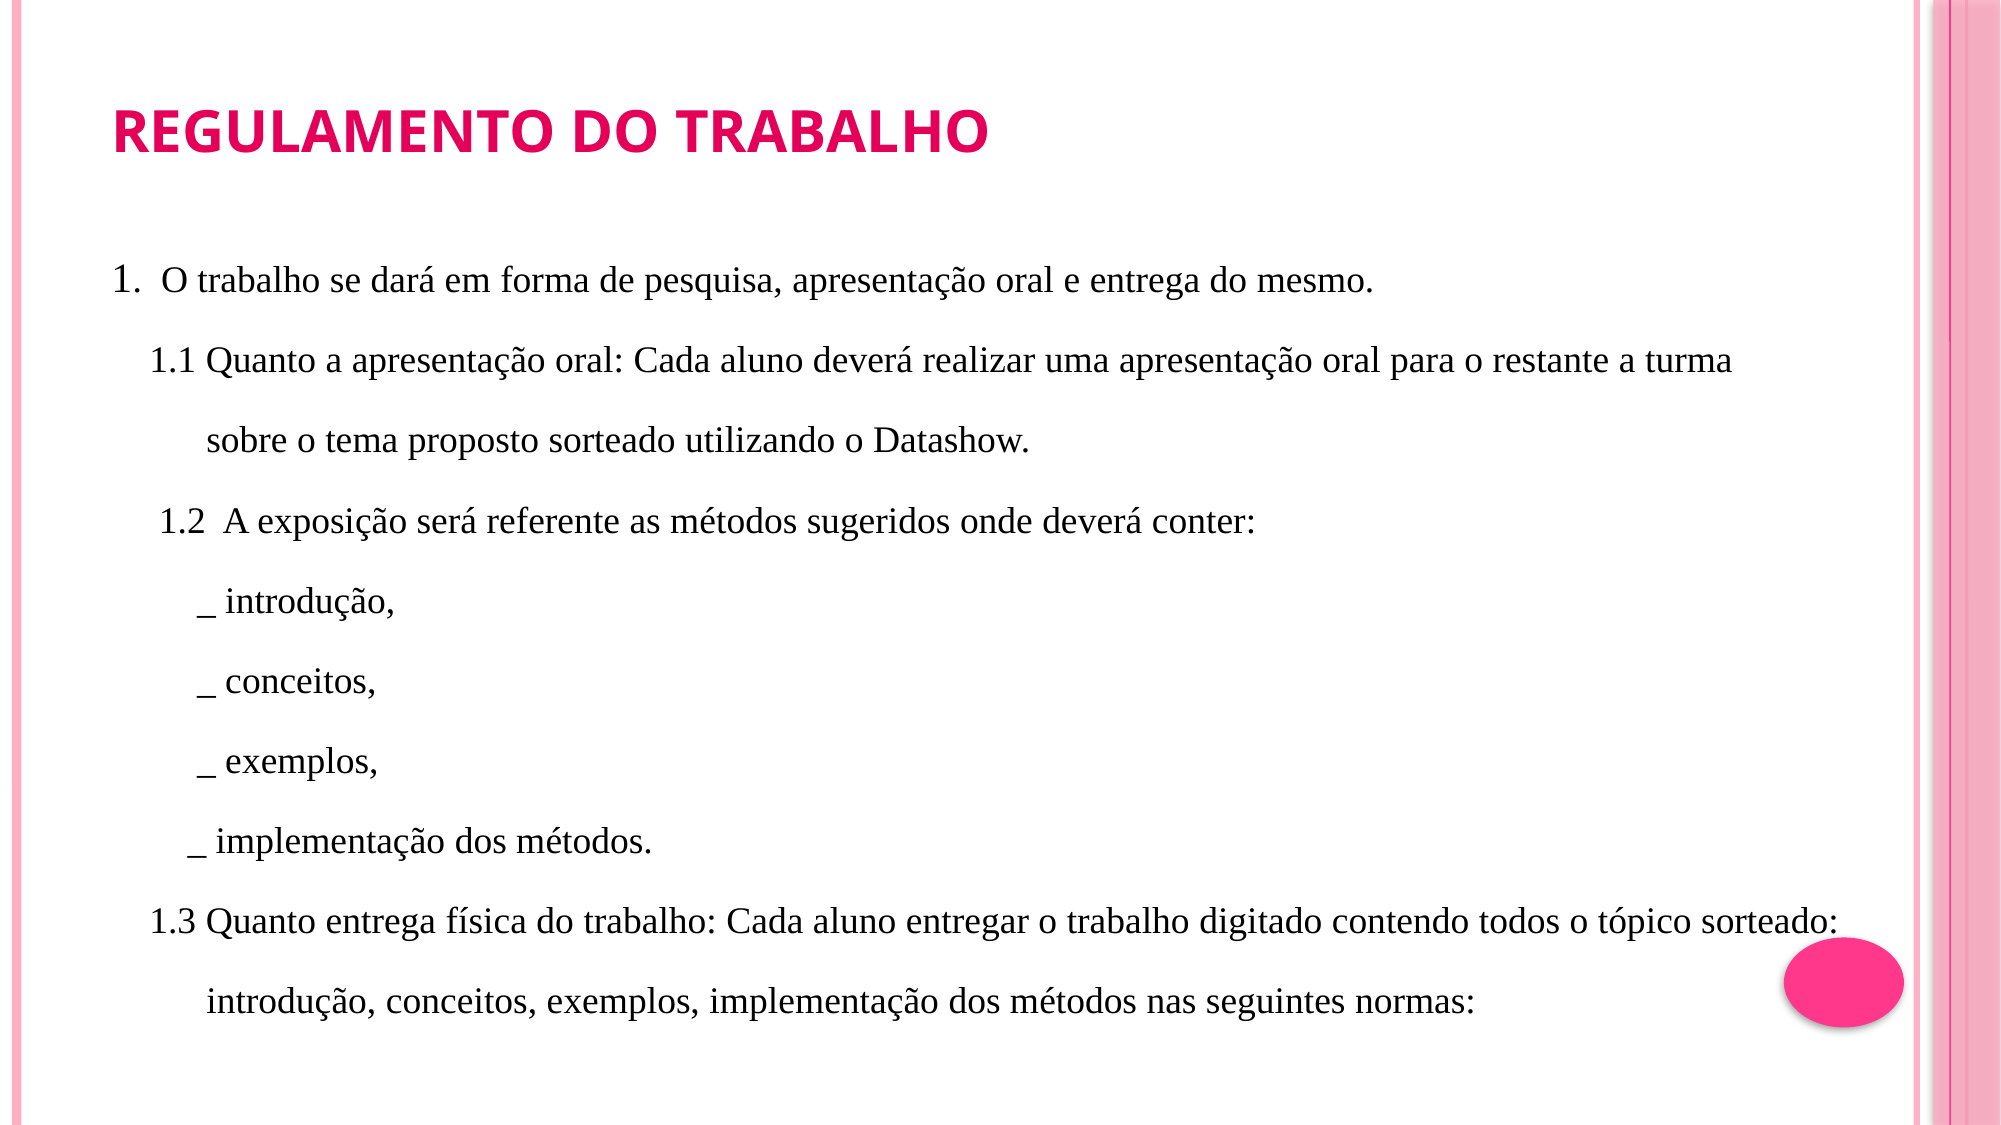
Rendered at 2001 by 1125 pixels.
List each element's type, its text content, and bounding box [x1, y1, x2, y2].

title REGULAMENTO DO TRABALHO [96, 71, 1720, 172]
list 1. O trabalho se dará em forma de pesquisa, apresentação oral e entrega do mesmo. 1.1 Quanto a apresentação oral: Cada aluno deverá realizar uma apresentação oral para o restante a turma sobre o tema proposto sorteado utilizando o Datashow. 1.2 A exposição será referente as métodos sugeridos onde deverá conter: _ introdução, _ conceitos, _ exemplos, _ implementação dos métodos. 1.3 Quanto entrega física do trabalho: Cada aluno entregar o trabalho digitado contendo todos o tópico sorteado: introdução, conceitos, exemplos, implementação dos métodos nas seguintes normas: [96, 218, 1904, 1054]
